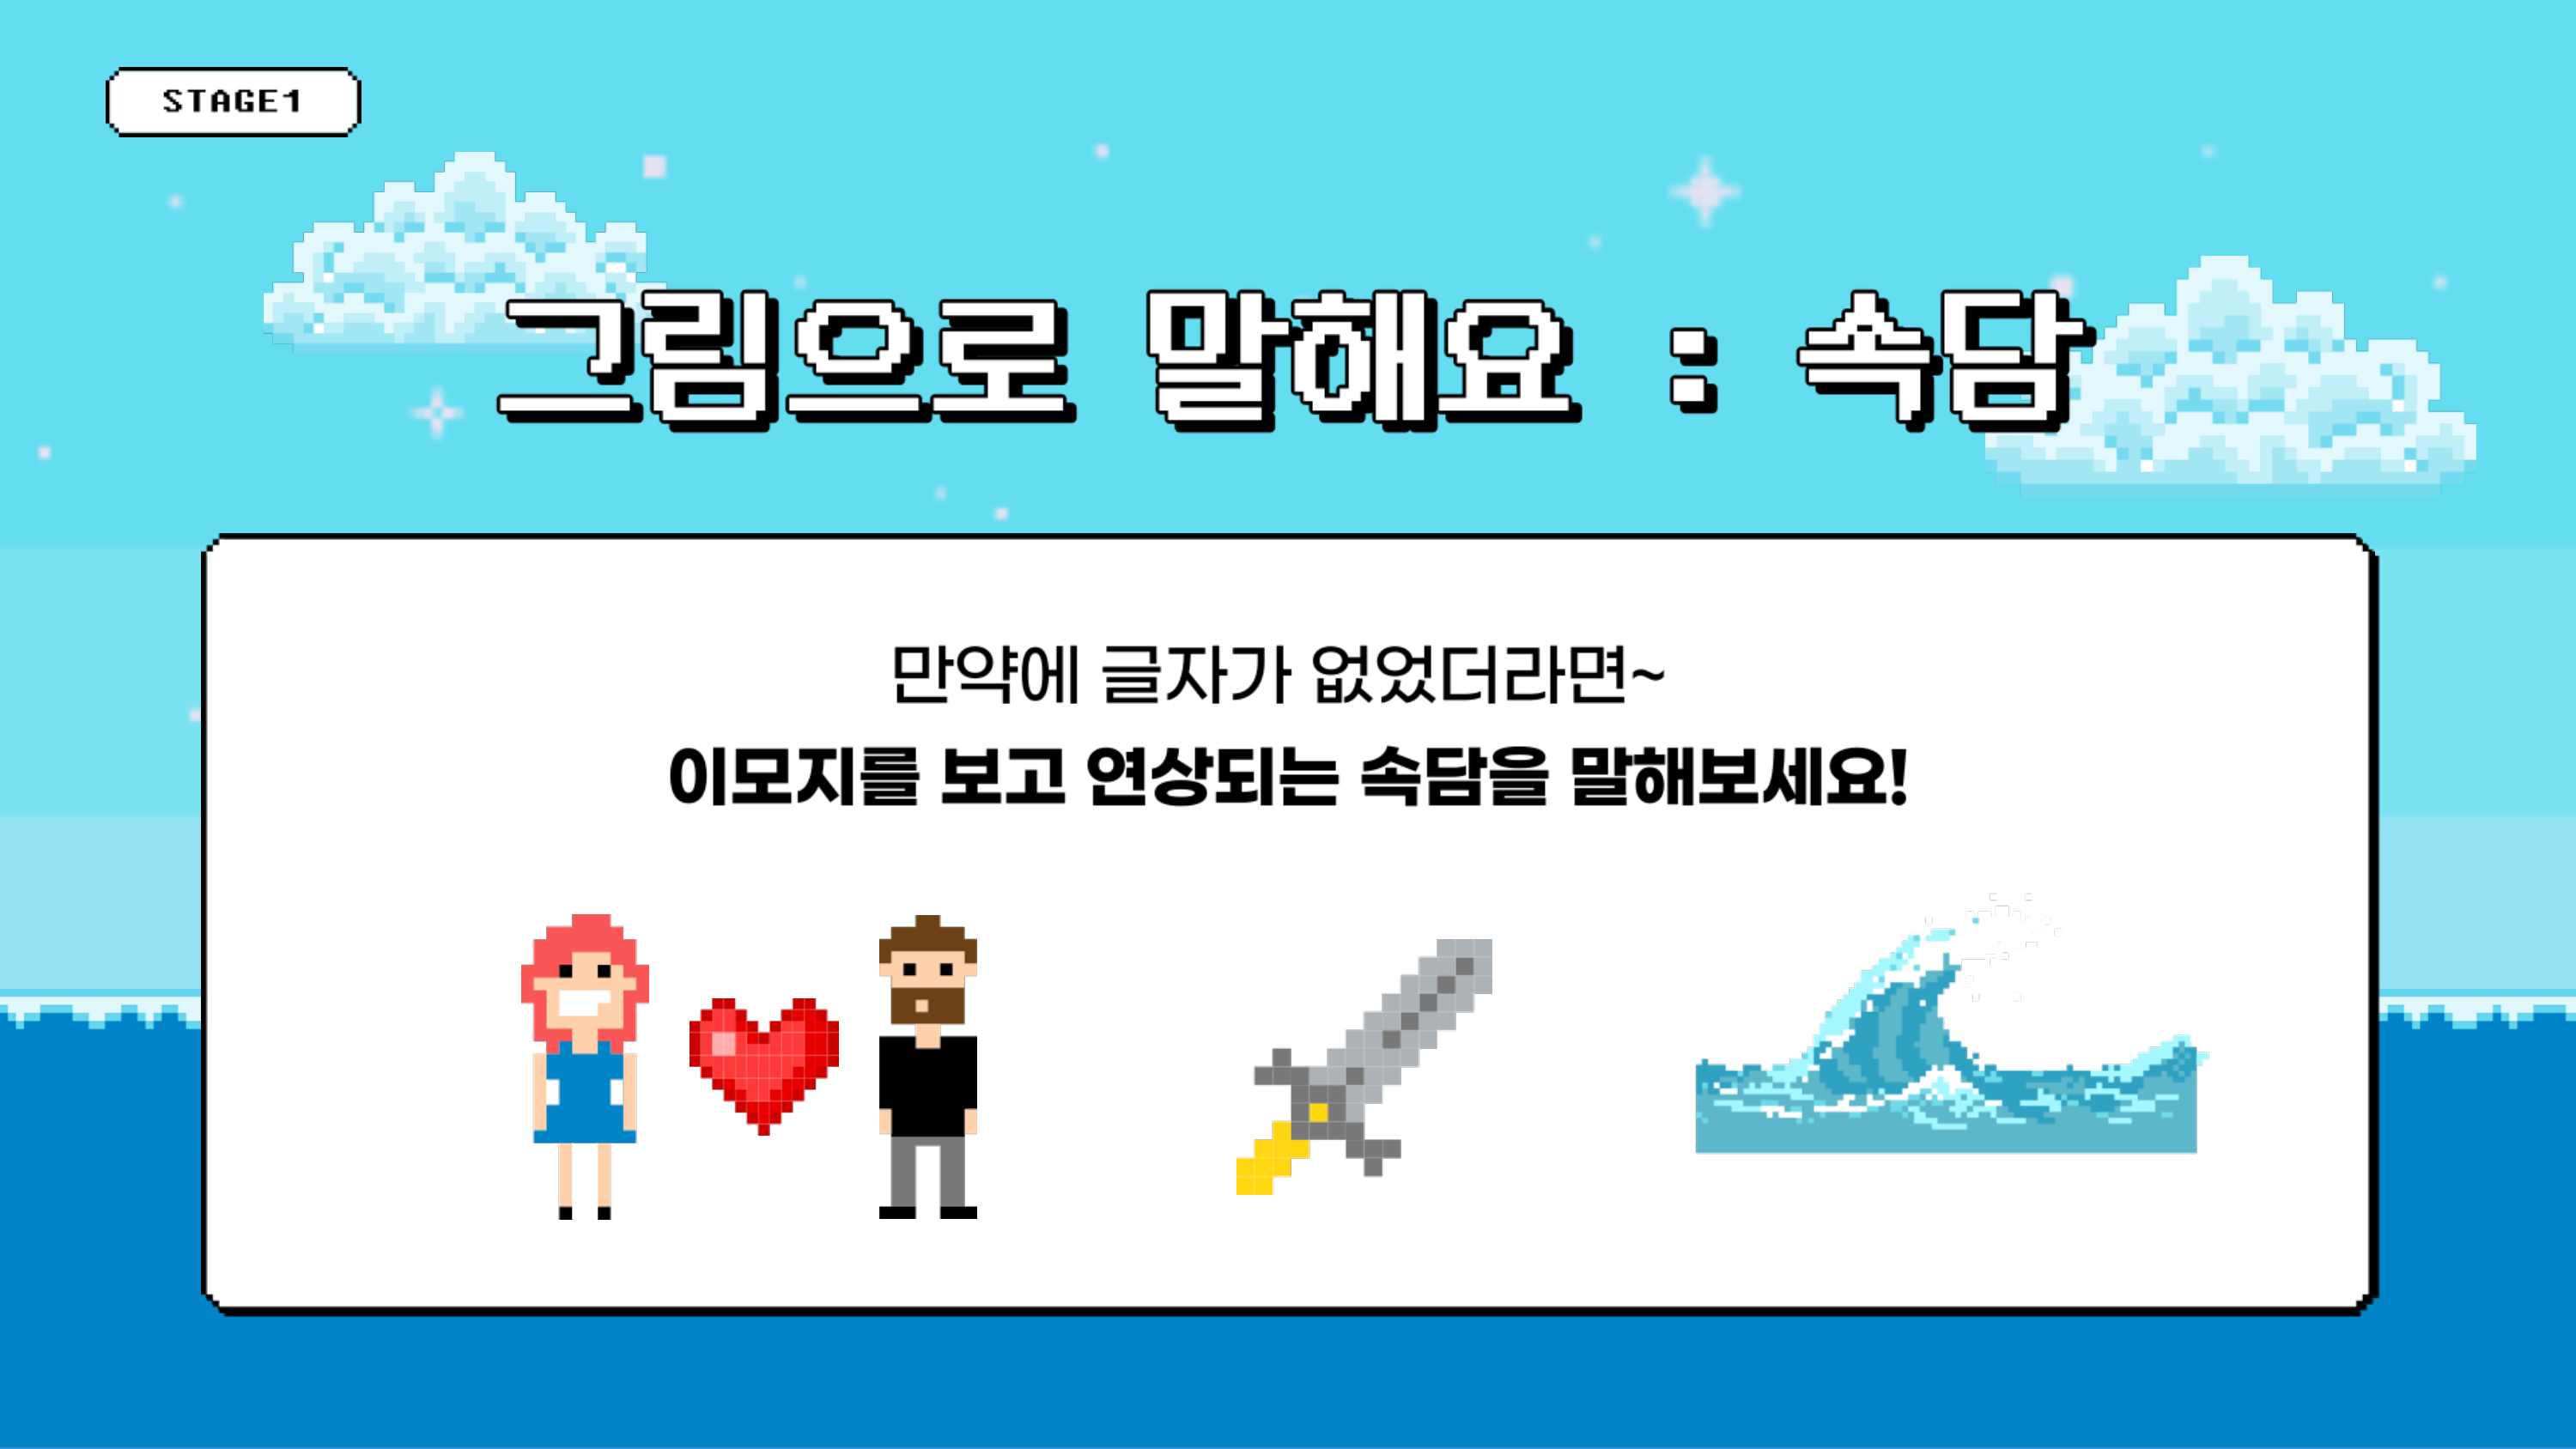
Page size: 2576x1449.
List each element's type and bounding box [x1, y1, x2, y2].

text_box [521, 914, 977, 1221]
text_box [0, 0, 2576, 989]
picture [520, 625, 1940, 838]
text_box [2266, 256, 2476, 496]
text_box [1687, 760, 2217, 1289]
text_box [0, 989, 2576, 1449]
text_box [1236, 939, 1492, 1195]
text_box [106, 67, 361, 137]
text_box [201, 532, 2375, 1313]
text_box [264, 151, 677, 354]
picture [346, 185, 2260, 603]
